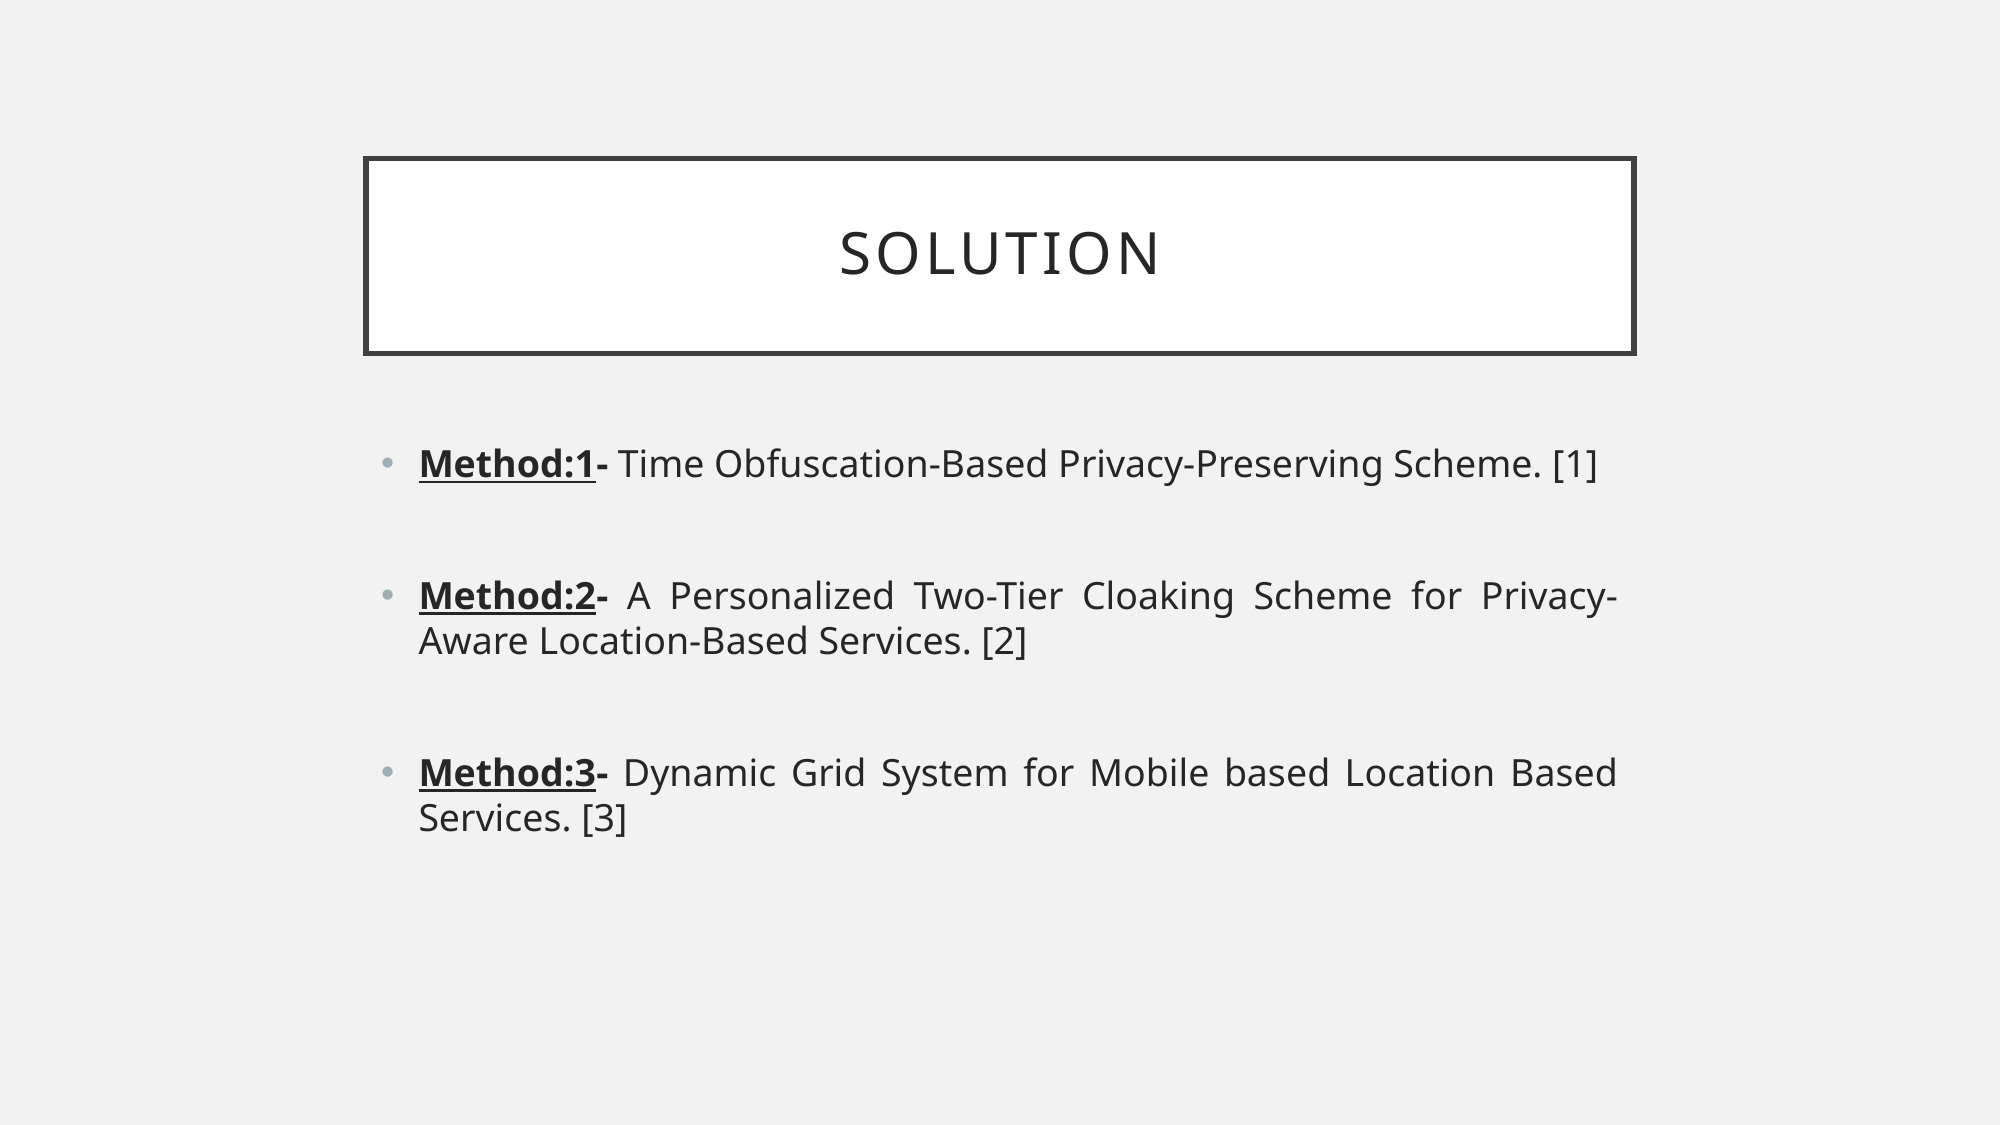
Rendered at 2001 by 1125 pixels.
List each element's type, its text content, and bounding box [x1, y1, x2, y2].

title solution [363, 156, 1637, 356]
list Method:1- Time Obfuscation-Based Privacy-Preserving Scheme. [1] Method:2- A Personalized Two-Tier Cloaking Scheme for Privacy-Aware Location-Based Services. [2] Method:3- Dynamic Grid System for Mobile based Location Based Services. [3] [366, 432, 1634, 942]
